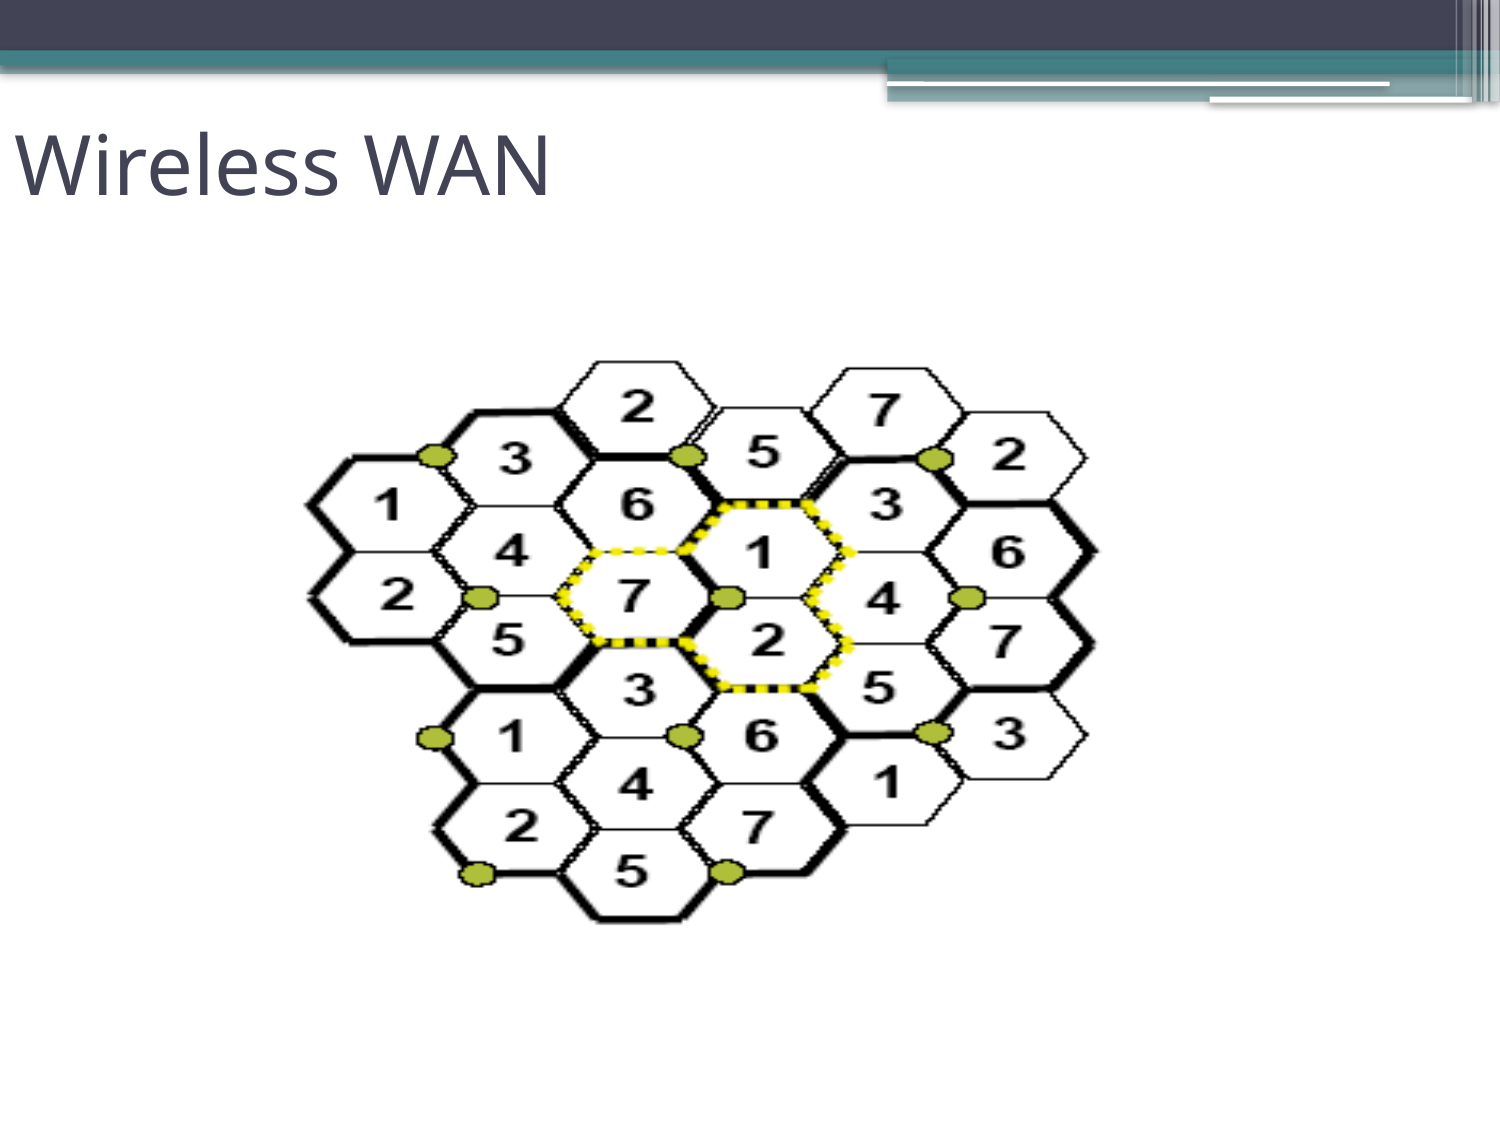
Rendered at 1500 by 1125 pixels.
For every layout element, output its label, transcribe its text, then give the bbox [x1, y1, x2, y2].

title Wireless WAN [0, 75, 1350, 250]
picture [212, 274, 1126, 938]
